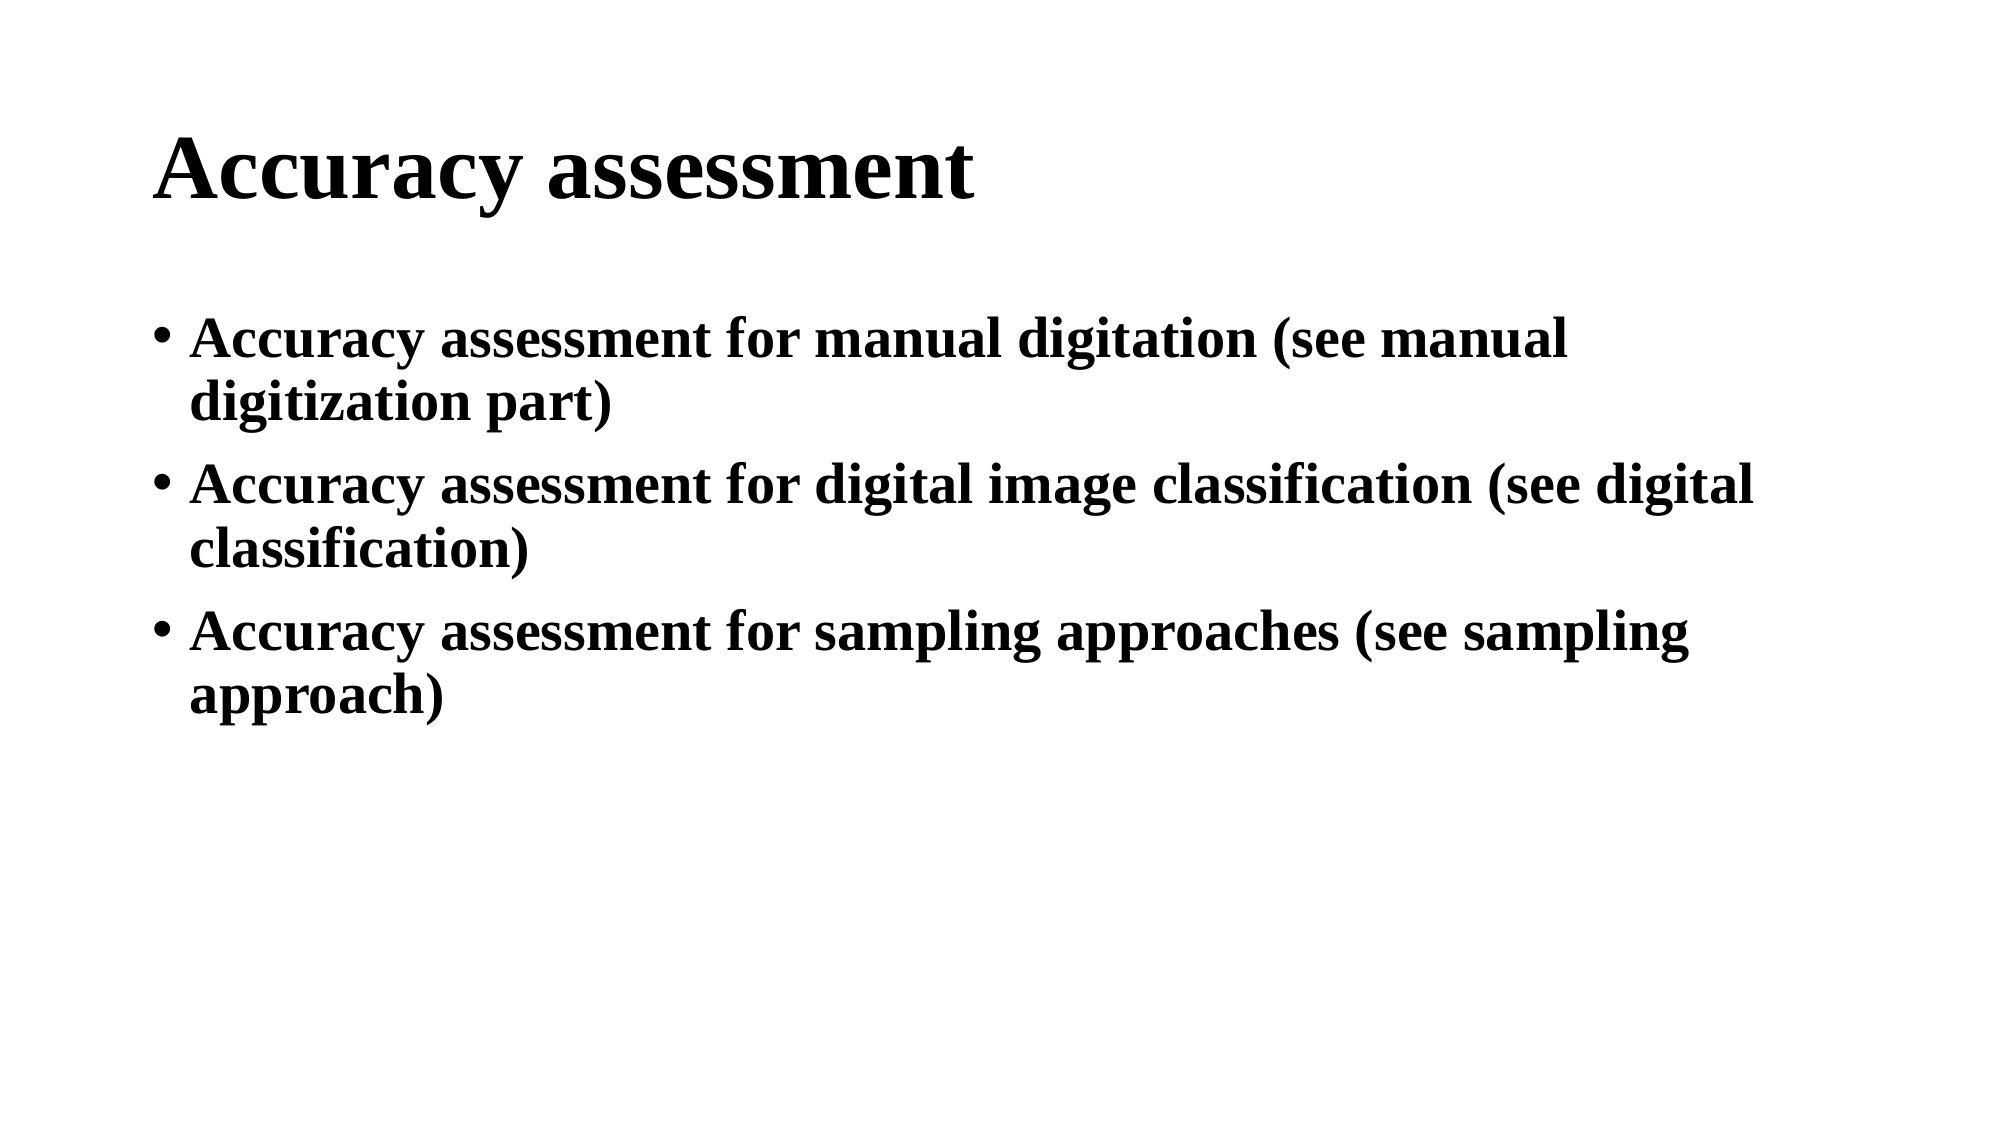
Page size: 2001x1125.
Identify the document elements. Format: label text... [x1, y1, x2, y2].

list Accuracy assessment for manual digitation (see manual digitization part) Accuracy assessment for digital image classification (see digital classification) Accuracy assessment for sampling approaches (see sampling approach) [137, 299, 1863, 1014]
title Accuracy assessment [137, 59, 1863, 278]
